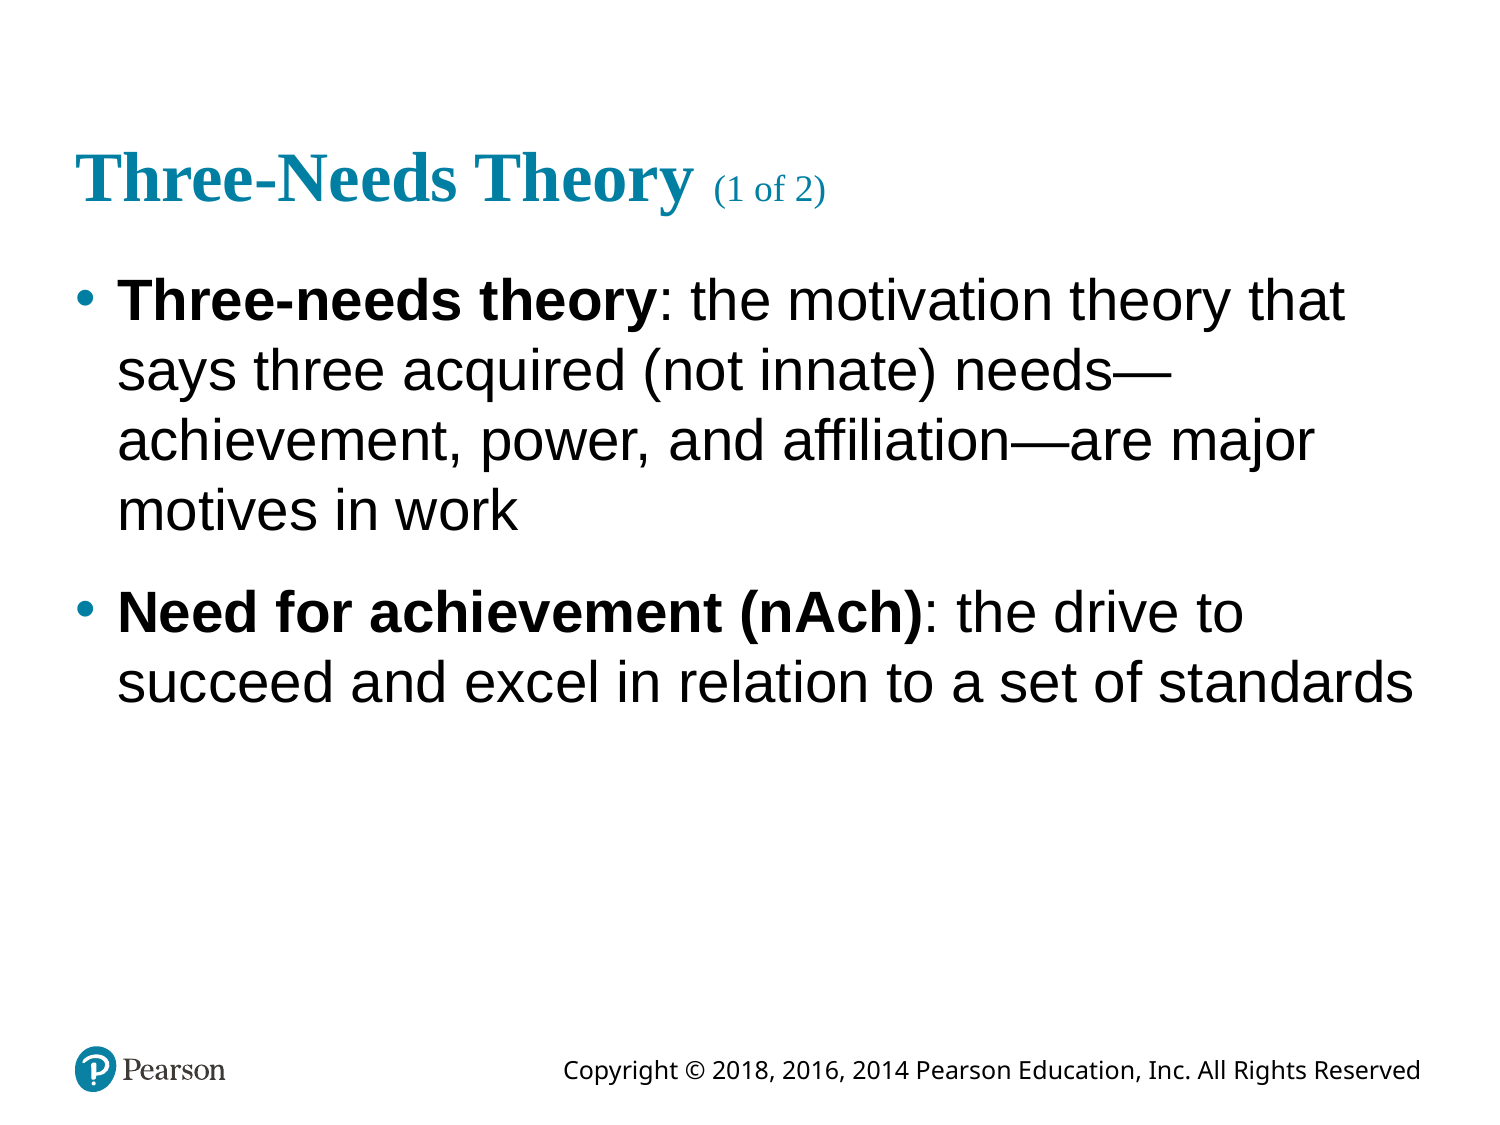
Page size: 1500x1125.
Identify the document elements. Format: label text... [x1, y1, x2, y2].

list Three-needs theory: the motivation theory that says three acquired (not innate) needs— achievement, power, and affiliation—are major motives in work Need for achievement (nAch): the drive to succeed and excel in relation to a set of standards [75, 262, 1425, 1005]
title Three-Needs Theory (1 of 2) [75, 35, 1425, 216]
